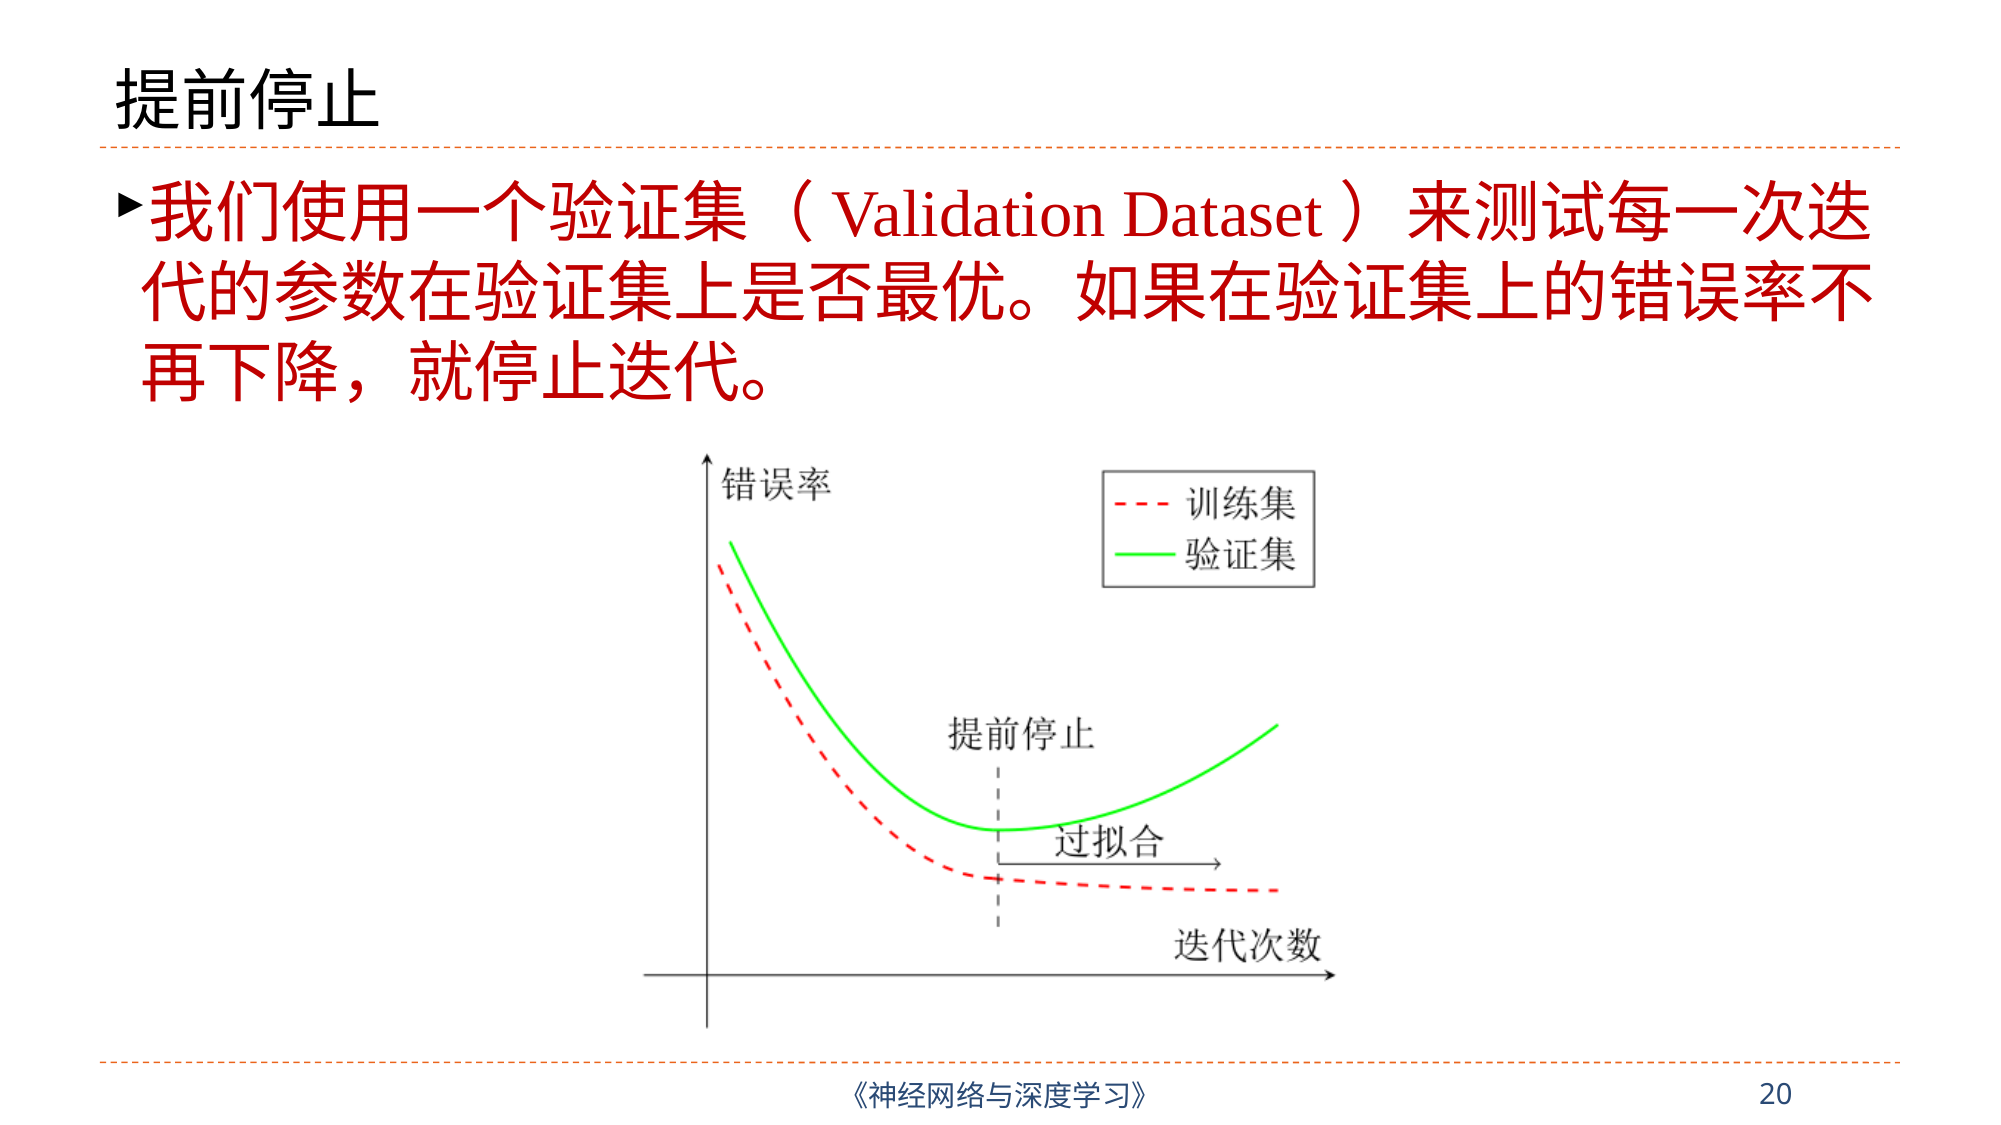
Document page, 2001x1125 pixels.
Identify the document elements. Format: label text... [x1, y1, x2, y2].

picture [612, 425, 1413, 1046]
list 我们使用一个验证集（Validation Dataset）来测试每一次迭代的参数在验证集上是否最优。如果在验证集上的错误率不再下降，就停止迭代。 [99, 162, 1900, 1050]
title 提前停止 [99, 24, 1900, 146]
